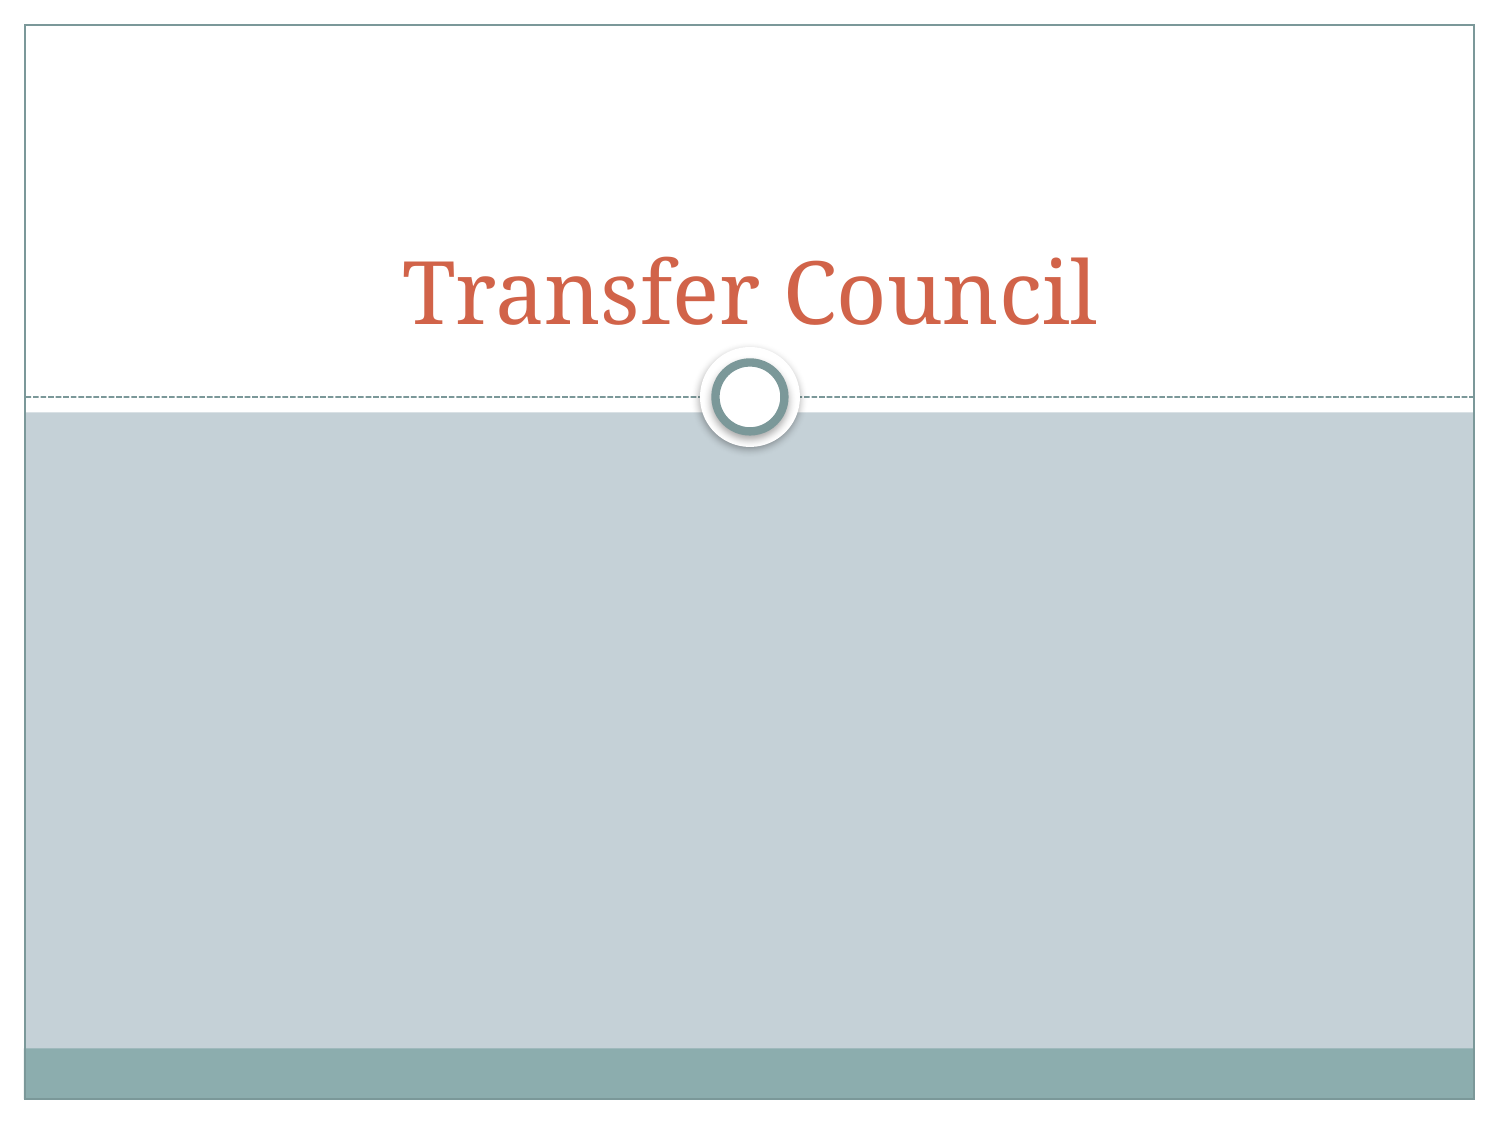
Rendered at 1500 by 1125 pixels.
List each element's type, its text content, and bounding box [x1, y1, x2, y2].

title Transfer Council [112, 62, 1388, 350]
